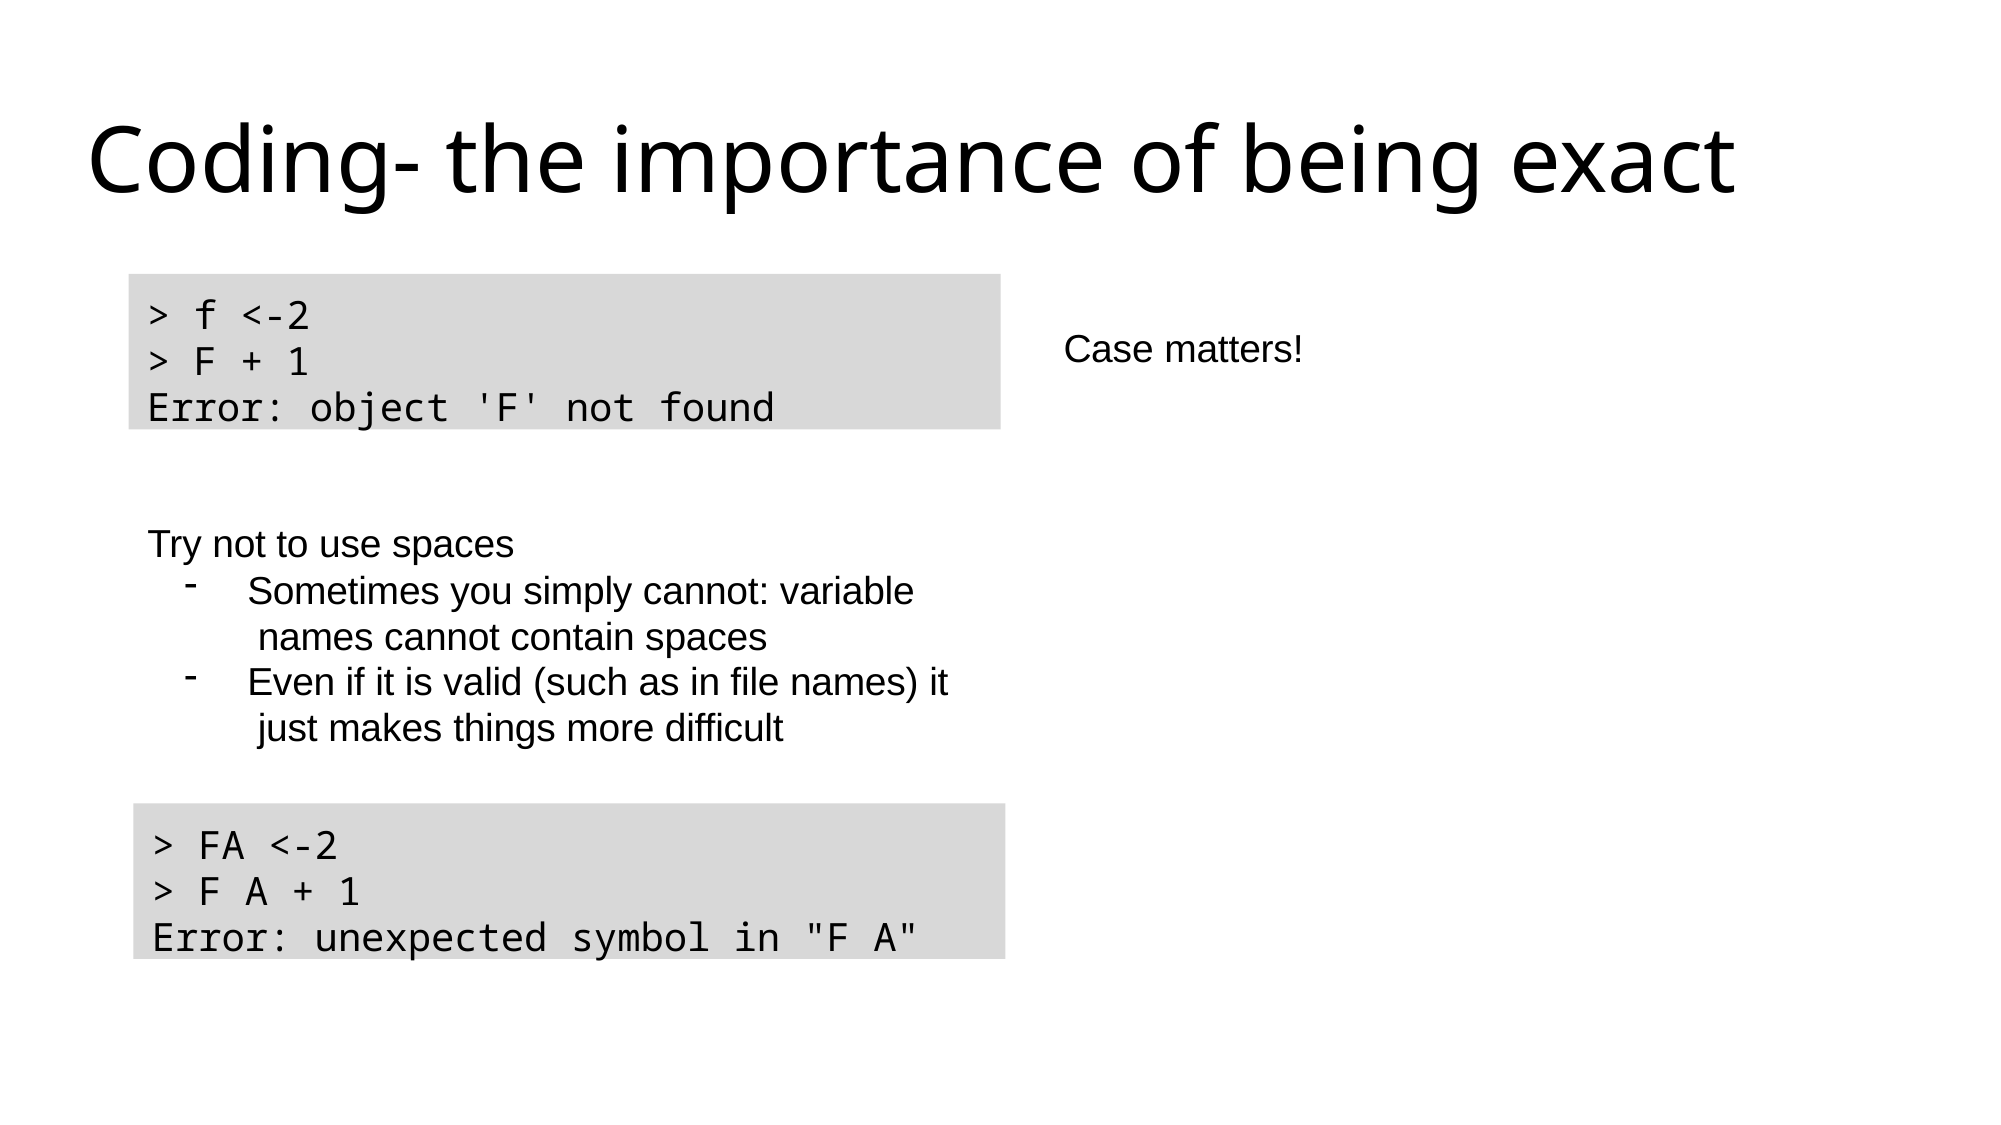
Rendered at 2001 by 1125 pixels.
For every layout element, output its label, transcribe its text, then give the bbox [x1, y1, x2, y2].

text_box Try not to use spaces [144, 518, 522, 565]
text_box > FA <-2 > F A + 1 Error: unexpected symbol in "F A" [133, 803, 1006, 959]
text_box Sometimes you simply cannot: variable names cannot contain spaces Even if it is valid (such as in file names) it just makes things more difficult [181, 566, 959, 750]
text_box Case matters! [1060, 323, 1309, 371]
text_box > f <-2 > F + 1 Error: object 'F' not found [128, 273, 1001, 430]
title Coding- the importance of being exact [84, 0, 1916, 250]
